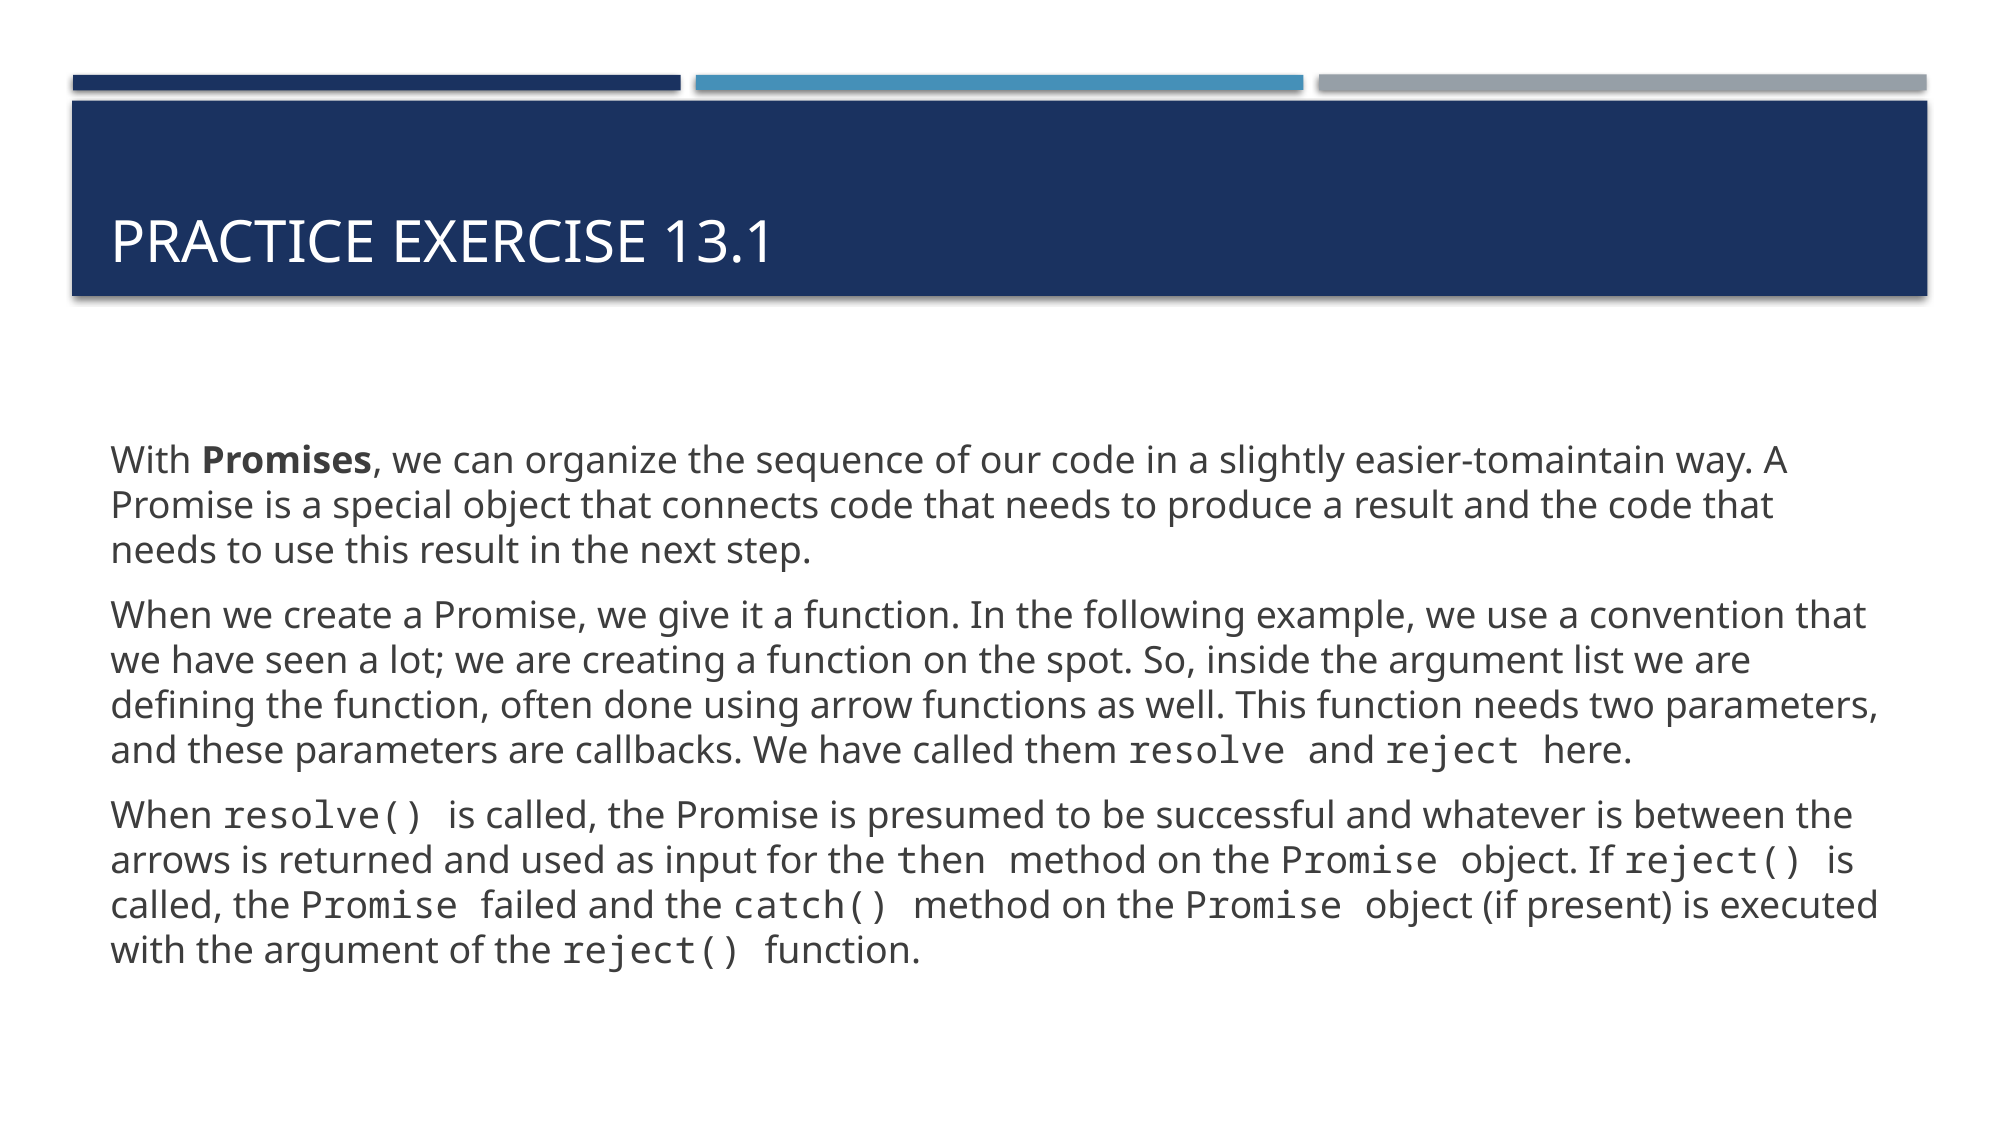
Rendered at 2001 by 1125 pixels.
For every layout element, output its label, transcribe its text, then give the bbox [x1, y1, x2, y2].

title Practice exercise 13.1 [95, 115, 1905, 282]
list With Promises, we can organize the sequence of our code in a slightly easier-tomaintain way. A Promise is a special object that connects code that needs to produce a result and the code that needs to use this result in the next step. When we create a Promise, we give it a function. In the following example, we use a convention that we have seen a lot; we are creating a function on the spot. So, inside the argument list we are defining the function, often done using arrow functions as well. This function needs two parameters, and these parameters are callbacks. We have called them resolve and reject here. When resolve() is called, the Promise is presumed to be successful and whatever is between the arrows is returned and used as input for the then method on the Promise object. If reject() is called, the Promise failed and the catch() method on the Promise object (if present) is executed with the argument of the reject() function. [95, 357, 1905, 1049]
